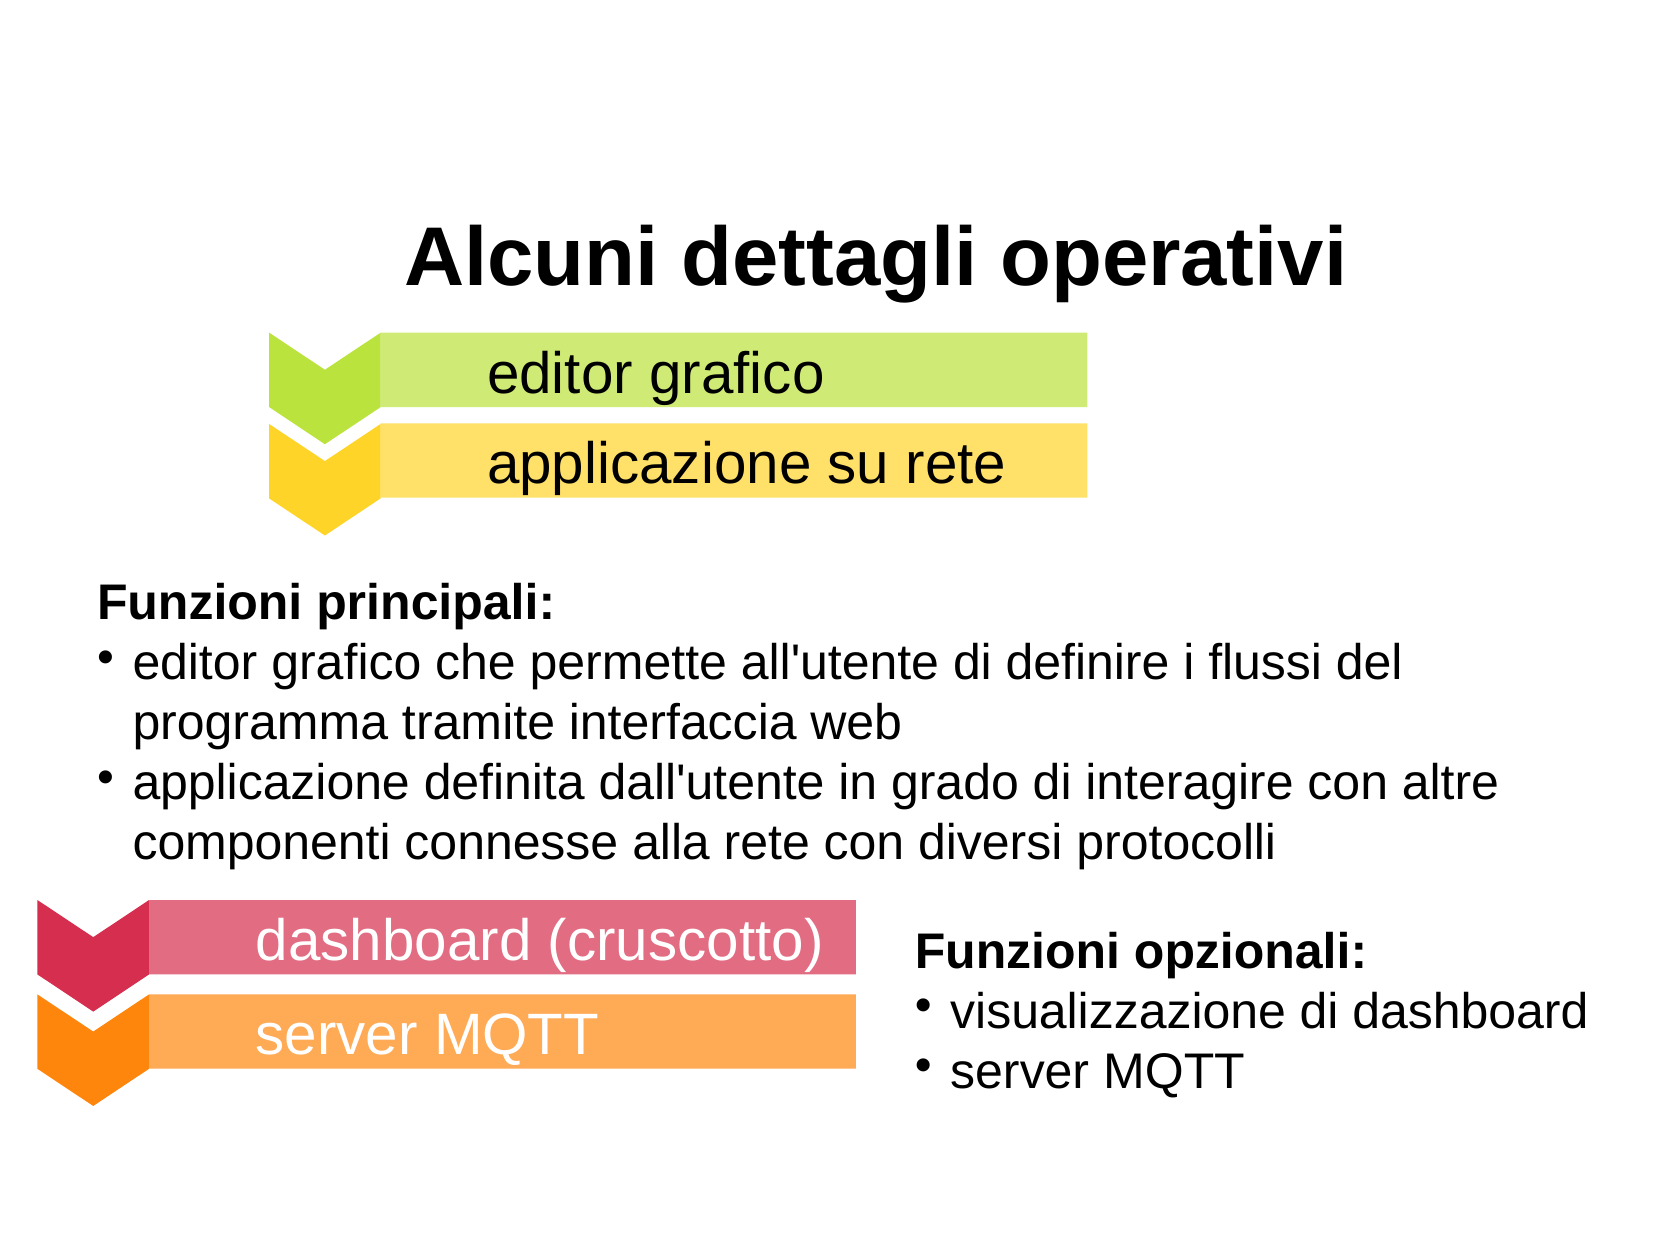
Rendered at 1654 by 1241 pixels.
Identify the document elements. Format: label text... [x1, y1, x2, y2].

text_box dashboard (cruscotto) [149, 900, 856, 975]
text_box editor grafico [381, 332, 1088, 408]
text_box [37, 900, 149, 1012]
text_box [269, 423, 381, 536]
text_box Alcuni dettagli operativi [188, 208, 1565, 302]
text_box [65, 124, 1589, 1150]
text_box Funzioni opzionali: visualizzazione di dashboard server MQTT [899, 911, 1613, 1106]
text_box Funzioni principali: editor grafico che permette all'utente di definire i flussi del programma tramite interfaccia web applicazione definita dall'utente in grado di interagire con altre componenti connesse alla rete con diversi protocolli [82, 562, 1538, 856]
text_box applicazione su rete [381, 423, 1088, 498]
text_box [37, 994, 149, 1106]
text_box server MQTT [149, 994, 856, 1069]
text_box [269, 332, 381, 445]
